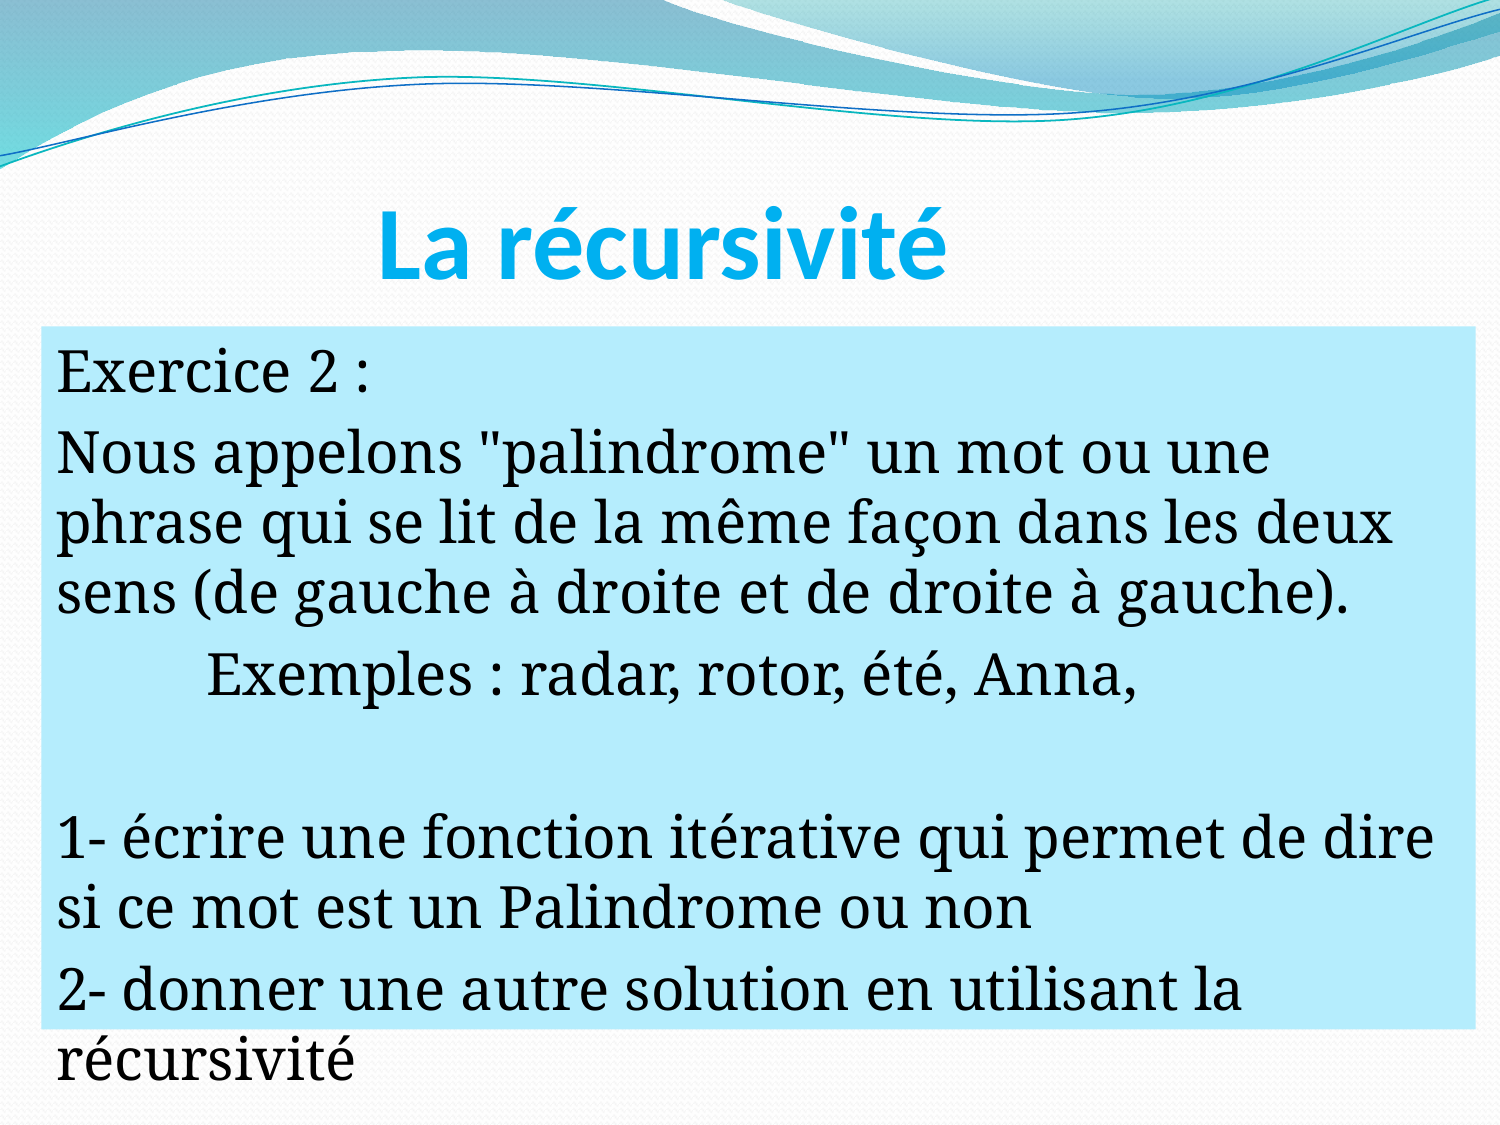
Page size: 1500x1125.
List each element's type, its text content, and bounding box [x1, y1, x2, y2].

list Exercice 2 : Nous appelons "palindrome" un mot ou une phrase qui se lit de la même façon dans les deux sens (de gauche à droite et de droite à gauche). Exemples : radar, rotor, été, Anna, 1- écrire une fonction itérative qui permet de dire si ce mot est un Palindrome ou non 2- donner une autre solution en utilisant la récursivité [41, 326, 1476, 1030]
title La récursivité [83, 123, 1267, 301]
